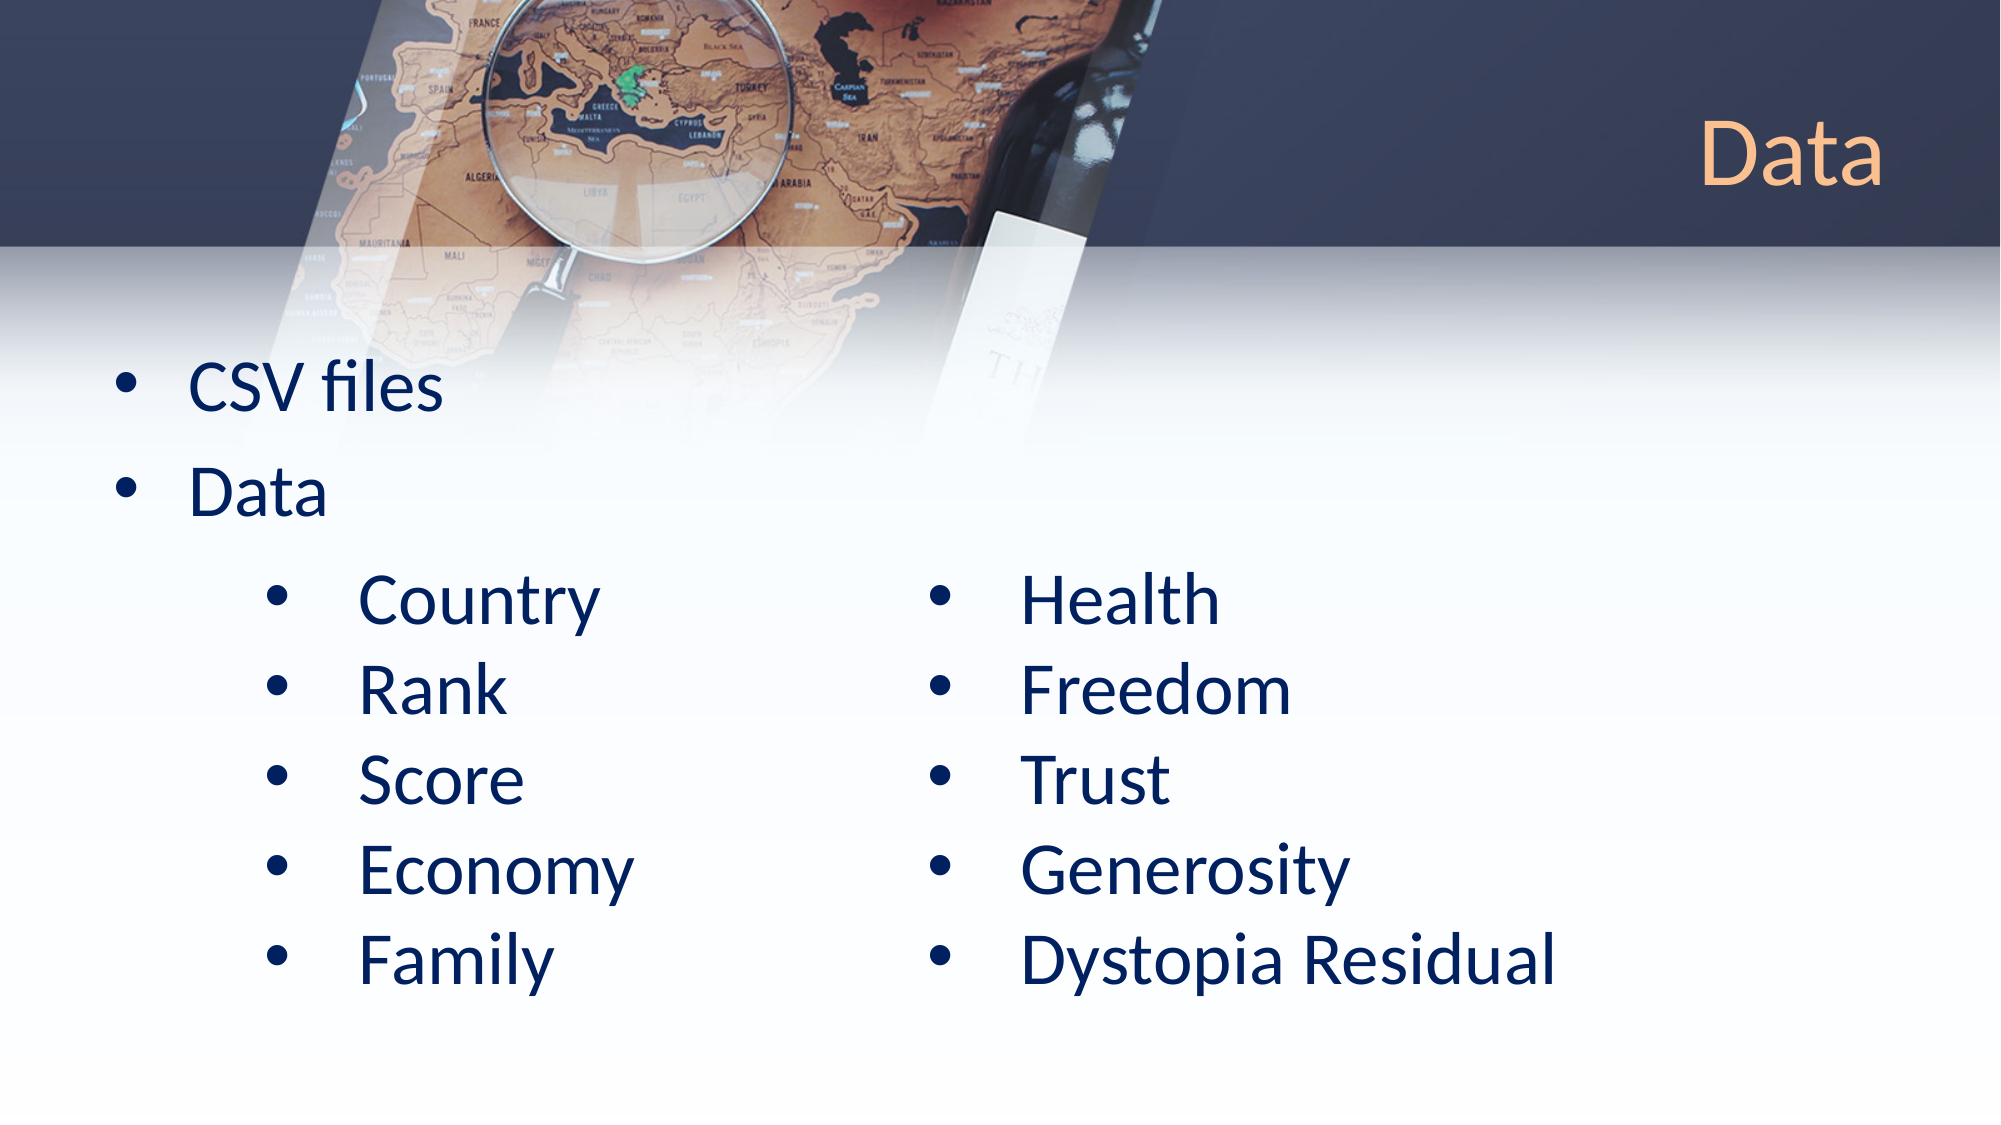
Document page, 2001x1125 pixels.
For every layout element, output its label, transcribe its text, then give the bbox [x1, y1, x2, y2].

picture [0, 0, 2001, 1125]
list CSV files Data [98, 328, 761, 542]
title Data [98, 61, 1902, 229]
text_box Health Freedom Trust Generosity Dystopia Residual [912, 541, 1575, 1007]
text_box Country Rank Score Economy Family [250, 541, 761, 1007]
